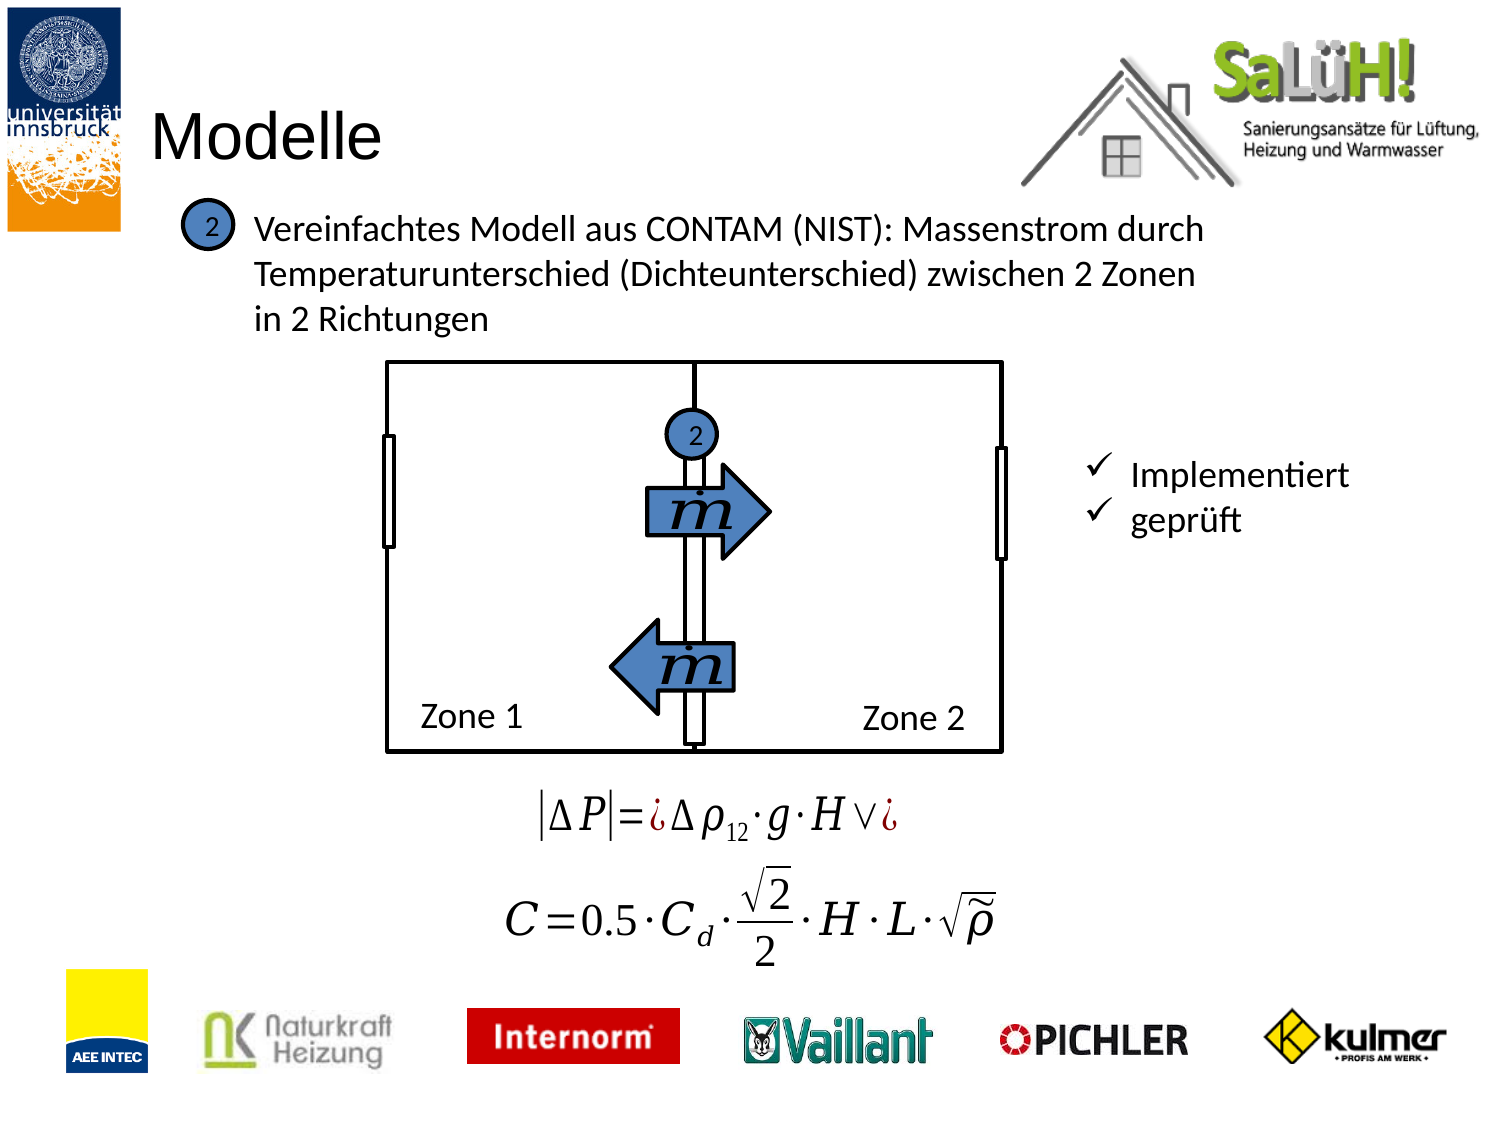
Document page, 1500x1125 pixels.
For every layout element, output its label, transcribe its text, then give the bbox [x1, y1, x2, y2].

text_box [995, 446, 1008, 561]
text_box 2 [180, 197, 236, 252]
picture [7, 7, 121, 232]
picture [64, 967, 149, 1074]
picture [1000, 1024, 1188, 1055]
text_box [385, 360, 692, 754]
text_box Implementiert geprüft [1068, 442, 1459, 547]
text_box [608, 617, 736, 717]
picture [467, 1008, 680, 1064]
text_box [645, 462, 773, 561]
text_box 2 [664, 407, 719, 461]
text_box [683, 538, 706, 641]
text_box [485, 865, 524, 926]
text_box Zone 1 [405, 684, 541, 744]
text_box [382, 434, 396, 549]
picture [738, 995, 938, 1074]
picture [1021, 1, 1484, 192]
text_box [683, 458, 706, 485]
text_box [683, 693, 706, 746]
picture [174, 1010, 431, 1074]
text_box Vereinfachtes Modell aus CONTAM (NIST): Massenstrom durch Temperaturunterschied (Dichteunterschied) zwischen 2 Zonen in 2 Richtungen [182, 196, 1235, 346]
picture [1251, 995, 1459, 1064]
title Modelle [135, 45, 1010, 220]
text_box Zone 2 [847, 686, 983, 746]
text_box [692, 360, 1004, 754]
